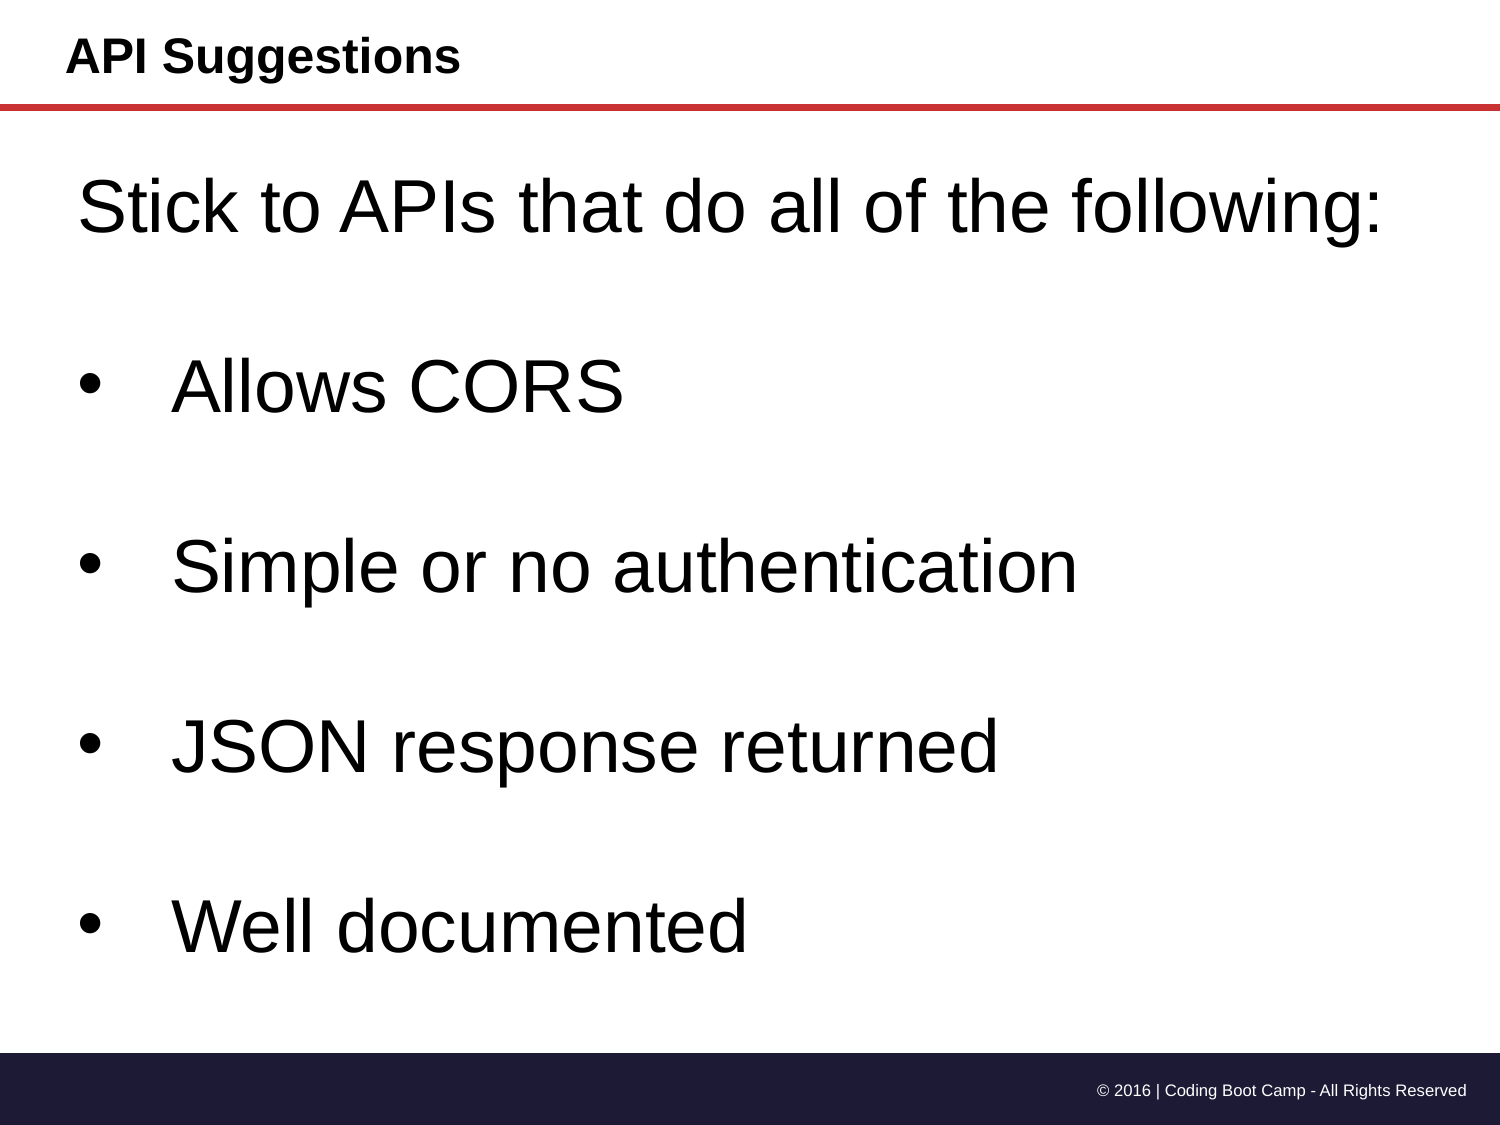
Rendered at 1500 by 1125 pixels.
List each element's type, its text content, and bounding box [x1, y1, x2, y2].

text_box Stick to APIs that do all of the following: Allows CORS Simple or no authentication JSON response returned Well documented [24, 149, 1463, 975]
text_box API Suggestions [49, 16, 1163, 91]
